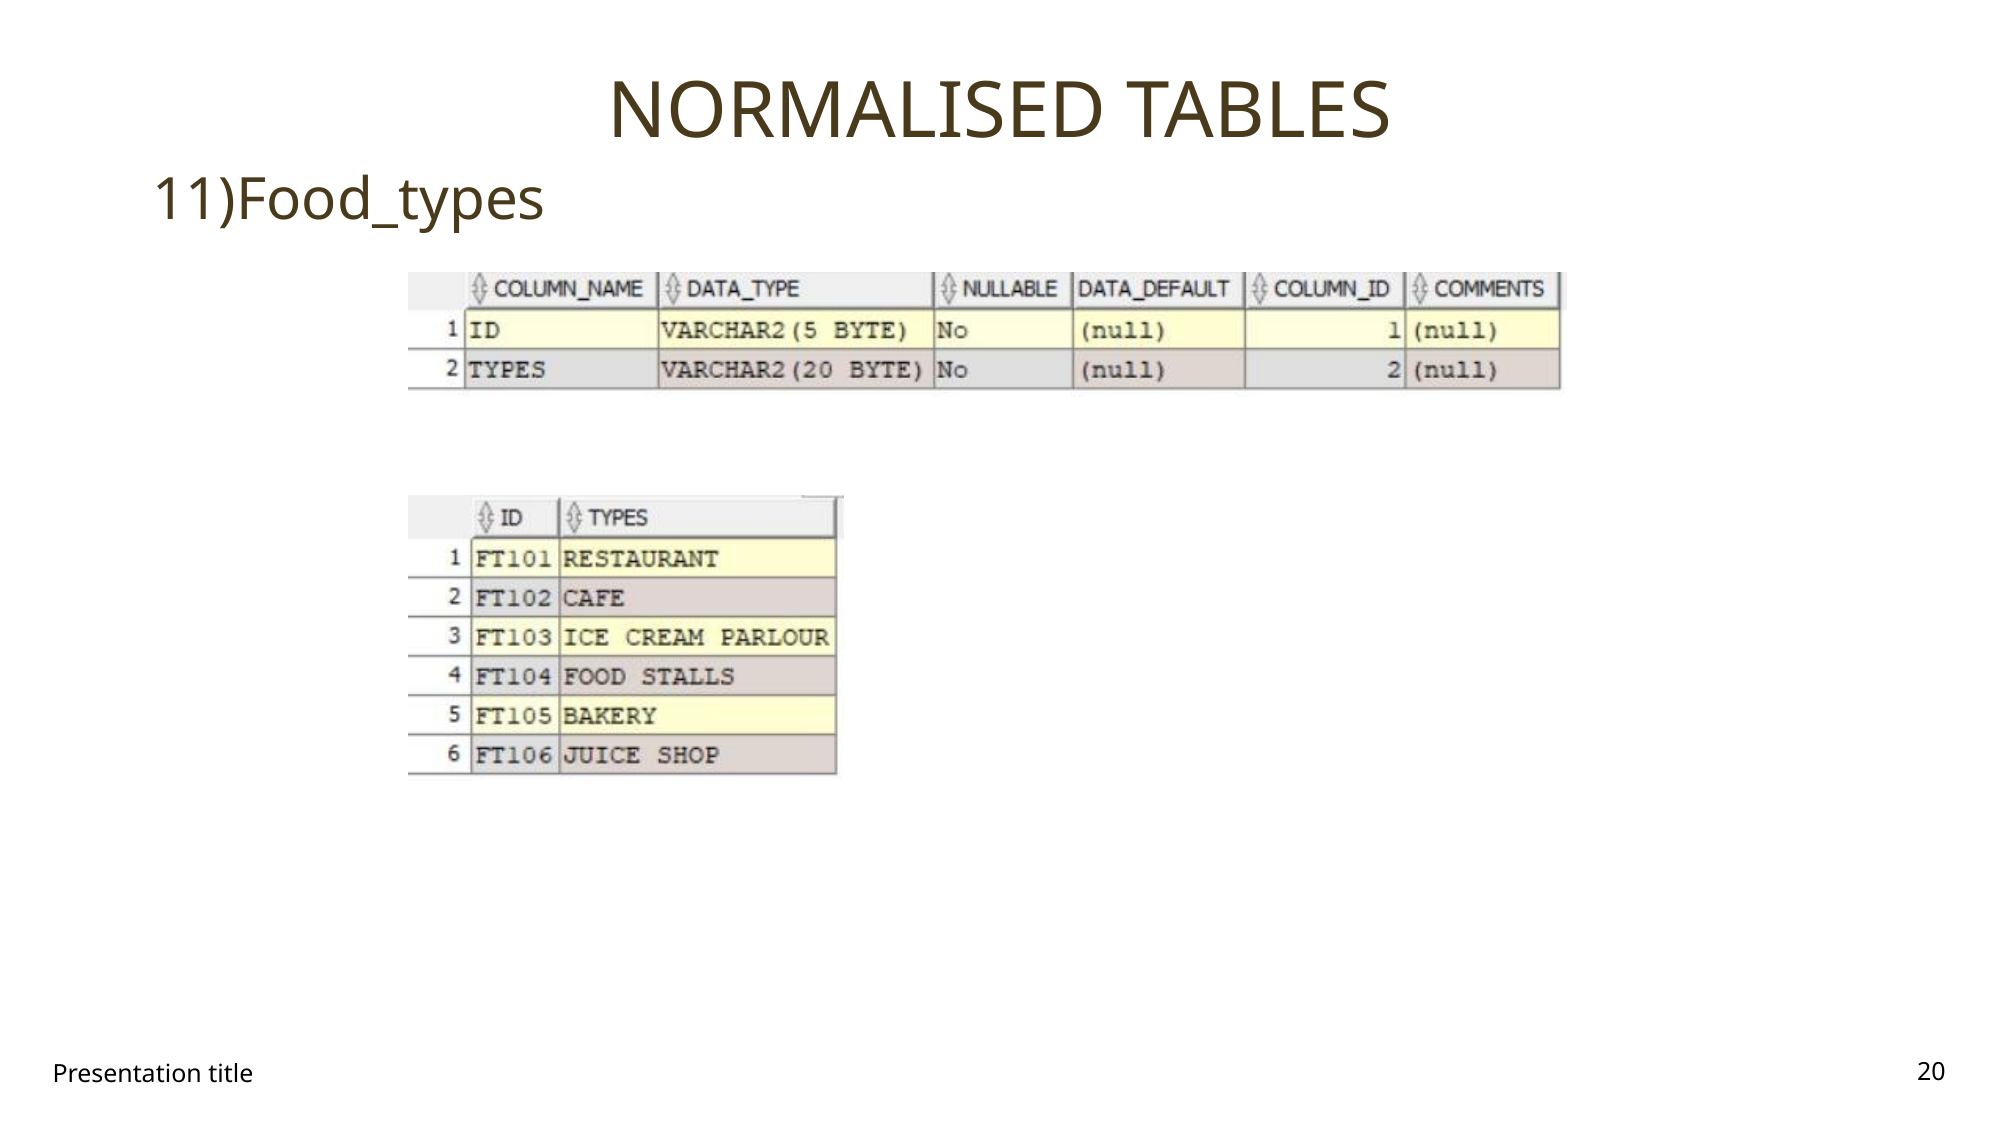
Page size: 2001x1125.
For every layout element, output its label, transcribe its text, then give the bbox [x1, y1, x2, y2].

footer Presentation title [37, 1042, 713, 1103]
slide_number 20 [1510, 1042, 1961, 1103]
picture [408, 272, 1567, 397]
picture [408, 495, 844, 781]
list 11)Food_types [137, 162, 1863, 1043]
title NORMALISED TABLES [137, 62, 1863, 162]
